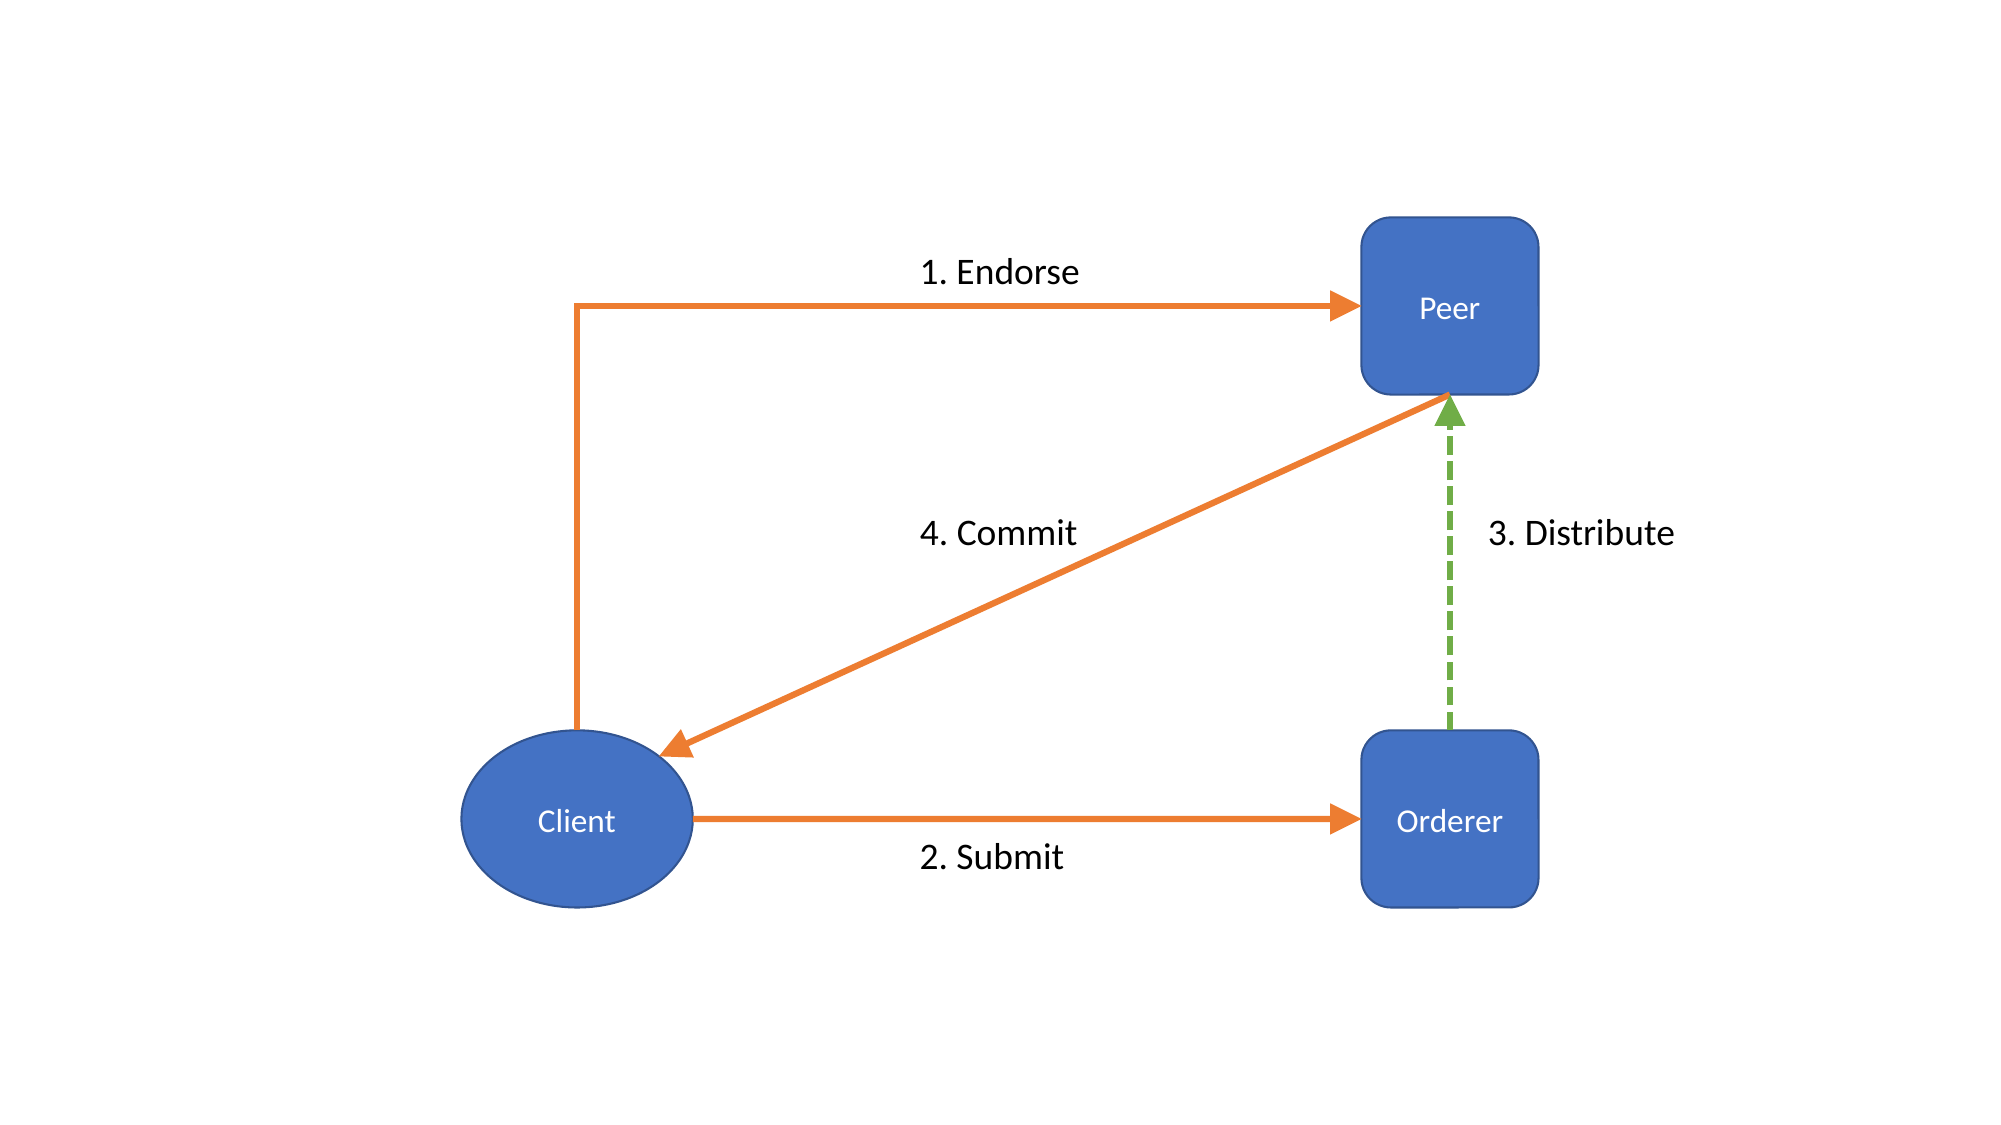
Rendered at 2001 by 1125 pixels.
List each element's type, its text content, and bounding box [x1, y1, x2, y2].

text_box Client [460, 729, 694, 909]
text_box Orderer [1360, 729, 1540, 909]
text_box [658, 394, 756, 757]
text_box Peer [1360, 216, 1540, 396]
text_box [756, 125, 1182, 911]
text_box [1182, 394, 1450, 757]
text_box 3. Distribute [1473, 500, 1691, 561]
